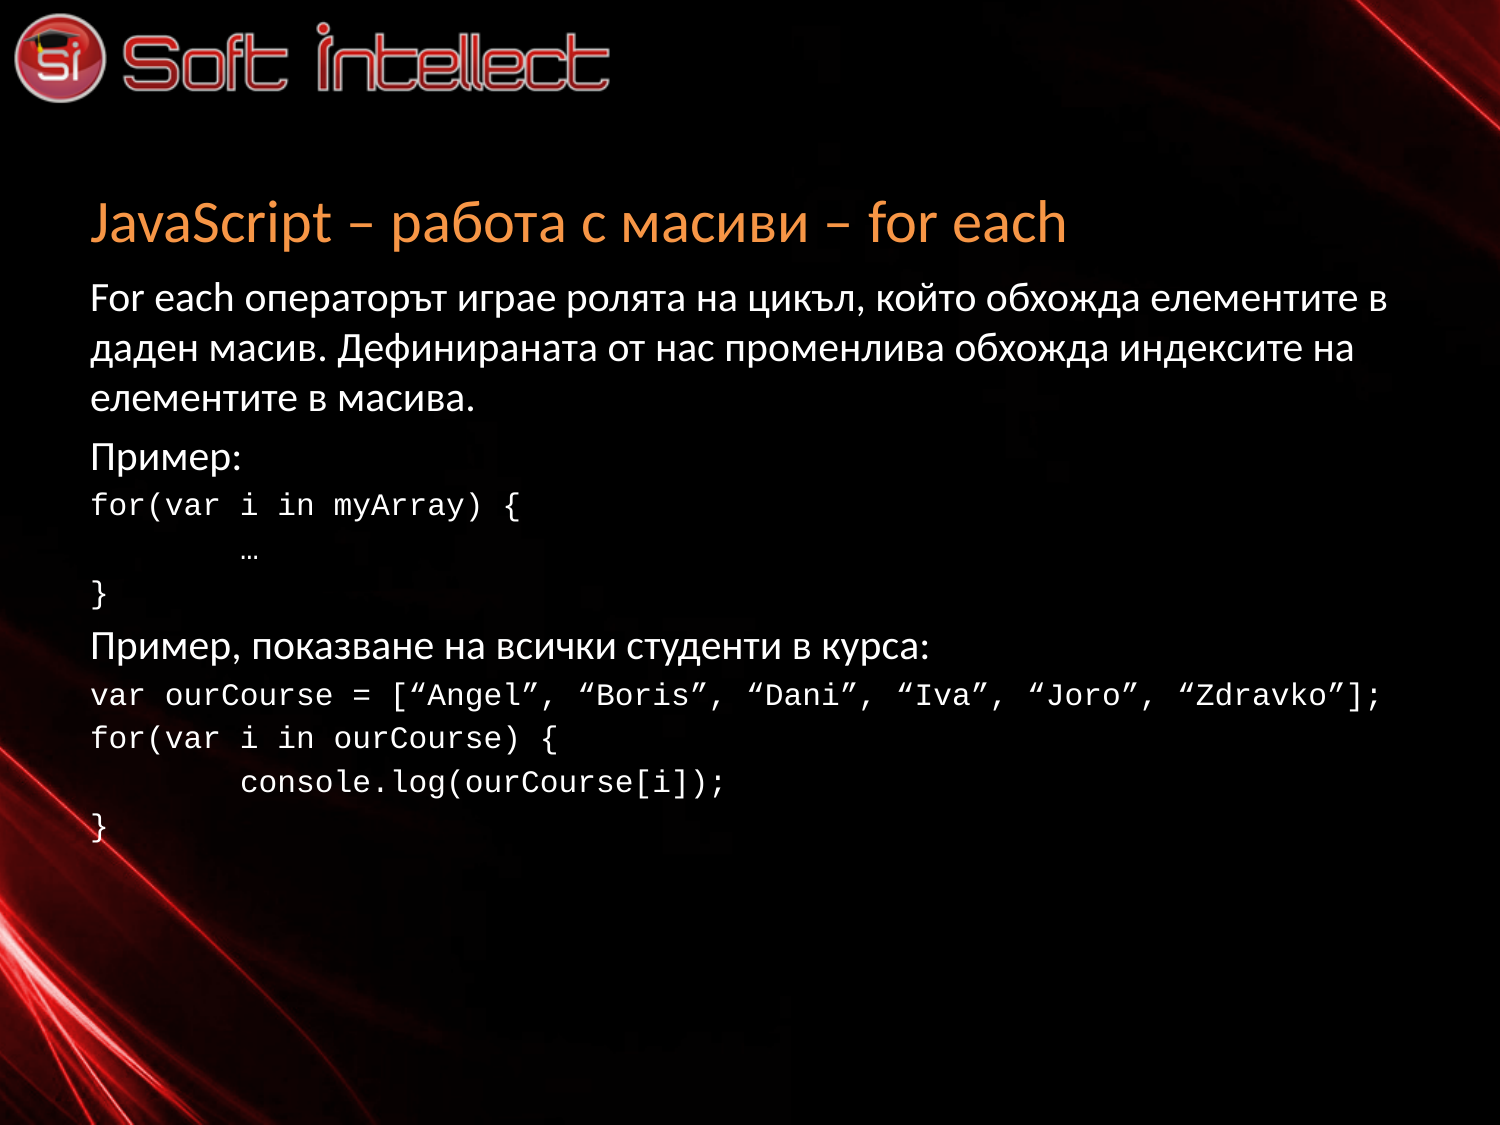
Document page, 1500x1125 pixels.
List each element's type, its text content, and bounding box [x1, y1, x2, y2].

picture [0, 0, 1500, 1125]
title JavaScript – работа с масиви – for each [75, 125, 1425, 262]
list For each операторът играе ролята на цикъл, който обхожда елементите в даден масив. Дефинираната от нас променлива обхожда индексите на елементите в масива. Пример: for(var i in myArray) { … } Пример, показване на всички студенти в курса: var ourCourse = [“Angel”, “Boris”, “Dani”, “Iva”, “Joro”, “Zdravko”]; for(var i in ourCourse) { console.log(ourCourse[i]); } [75, 262, 1425, 1005]
